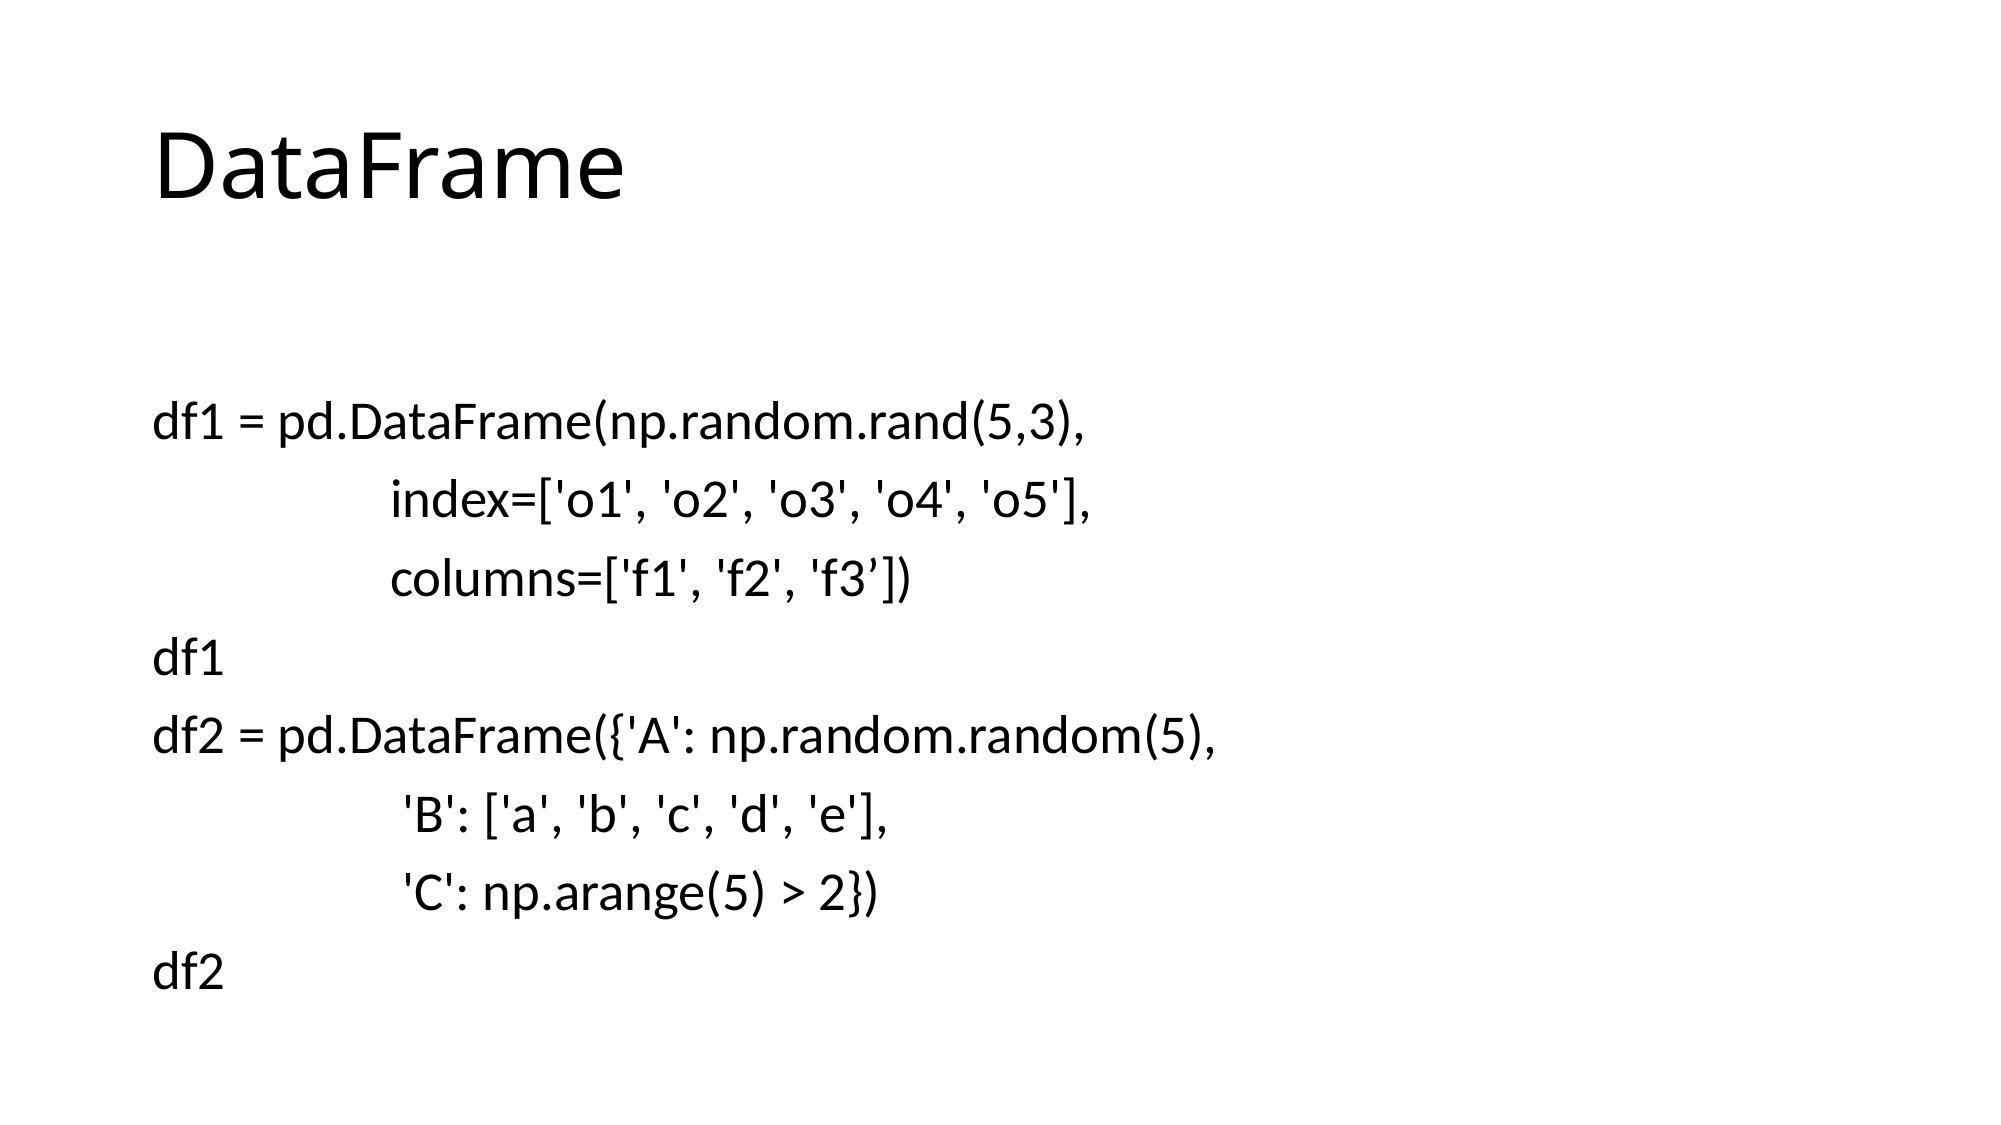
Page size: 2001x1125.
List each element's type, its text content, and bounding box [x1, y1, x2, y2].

title DataFrame [137, 59, 1863, 278]
list df1 = pd.DataFrame(np.random.rand(5,3), index=['o1', 'o2', 'o3', 'o4', 'o5'], columns=['f1', 'f2', 'f3’]) df1 df2 = pd.DataFrame({'A': np.random.random(5), 'B': ['a', 'b', 'c', 'd', 'e'], 'C': np.arange(5) > 2}) df2 [137, 299, 1863, 1014]
